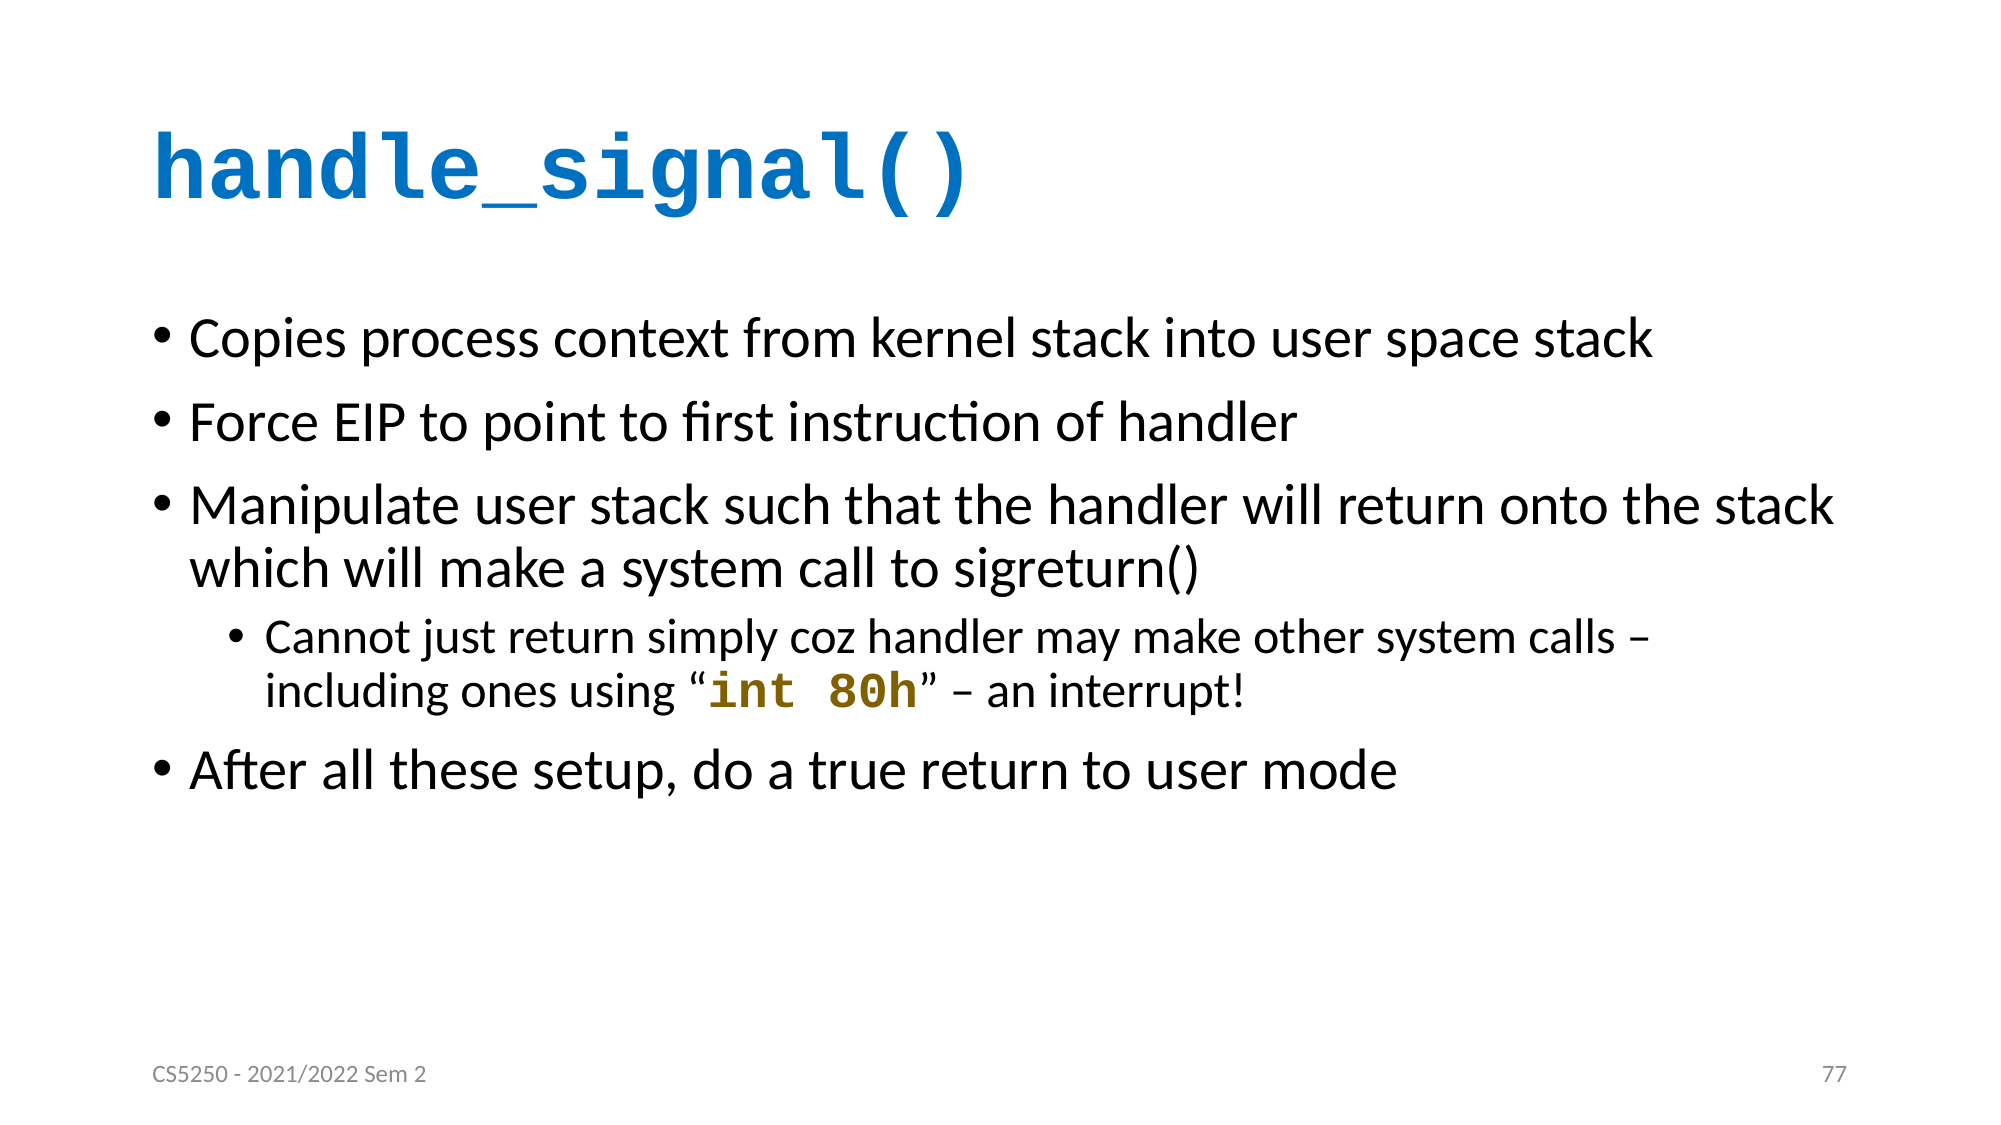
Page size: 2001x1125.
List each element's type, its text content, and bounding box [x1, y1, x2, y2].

list Copies process context from kernel stack into user space stack Force EIP to point to first instruction of handler Manipulate user stack such that the handler will return onto the stack which will make a system call to sigreturn() Cannot just return simply coz handler may make other system calls – including ones using “int 80h” – an interrupt! After all these setup, do a true return to user mode [137, 299, 1863, 1014]
title handle_signal() [137, 59, 1863, 278]
slide_number CS5250 - 2021/2022 Sem 2 [137, 1042, 588, 1103]
slide_number 77 [1412, 1042, 1863, 1103]
